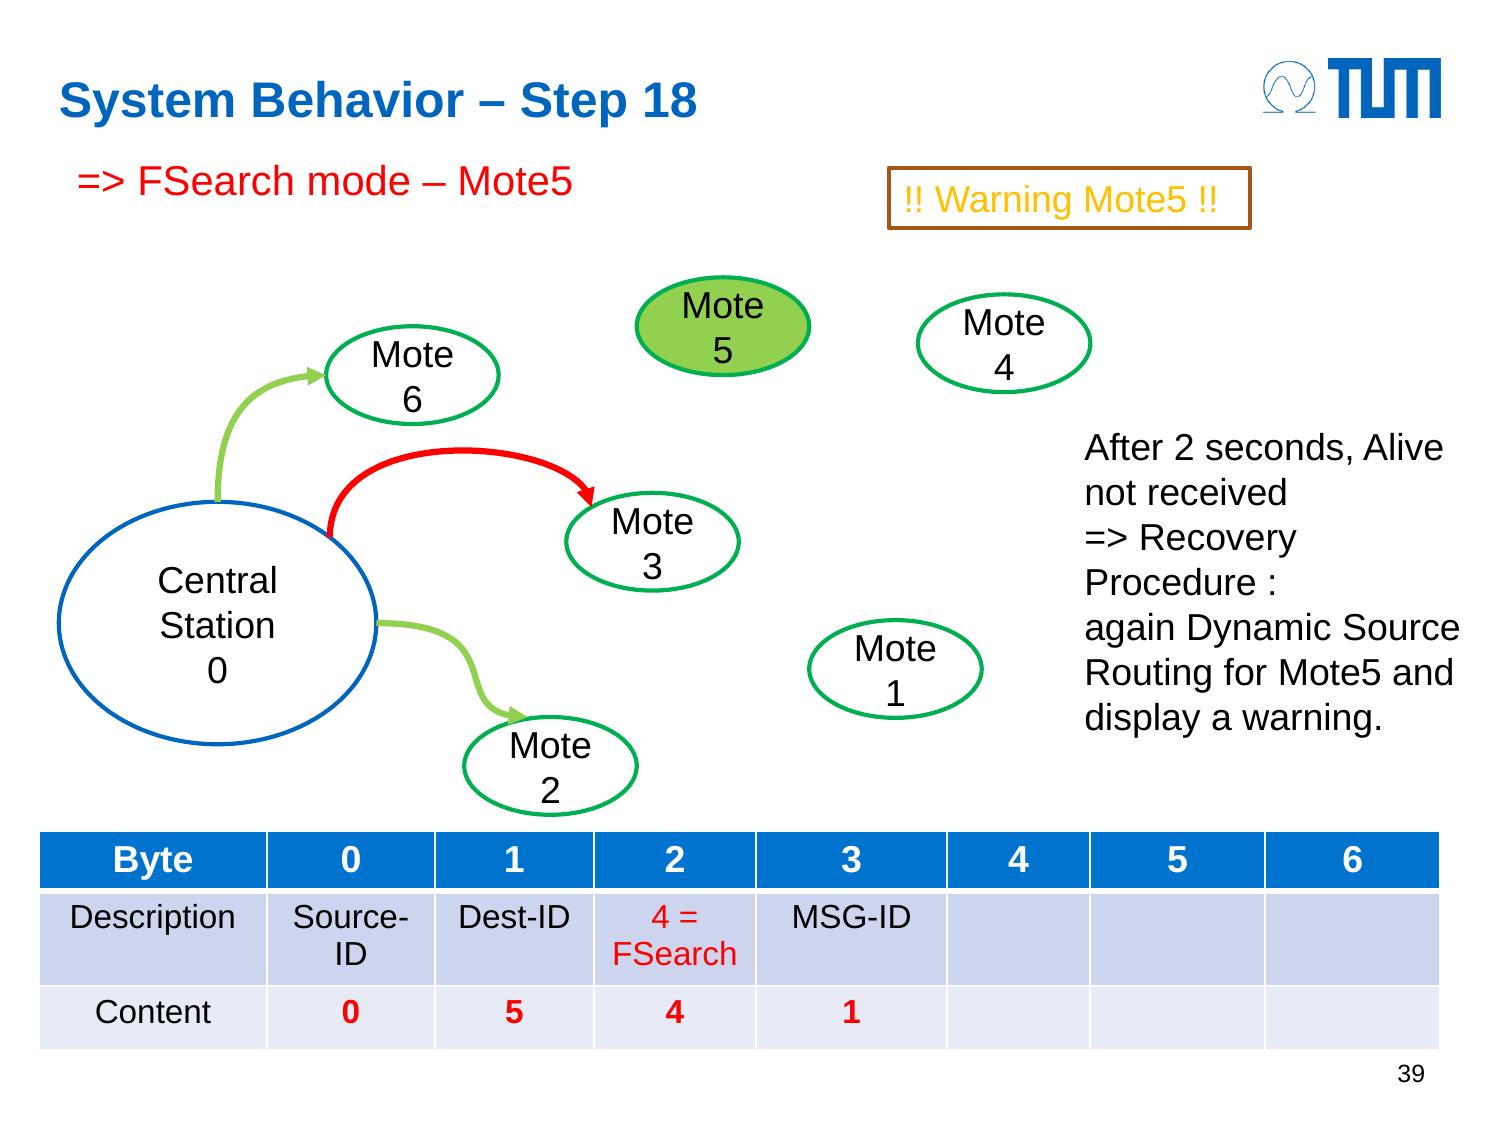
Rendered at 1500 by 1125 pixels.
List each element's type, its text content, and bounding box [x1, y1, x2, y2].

table_cell Description [40, 894, 266, 985]
text_box Mote 1 [807, 617, 984, 720]
title System Behavior – Step 18 [58, 59, 1235, 120]
picture [1328, 58, 1441, 118]
table_header Byte [40, 832, 266, 888]
table_header 4 [948, 832, 1089, 888]
picture [1259, 57, 1319, 117]
text_box After 2 seconds, Alive not received => Recovery Procedure : again Dynamic Source Routing for Mote5 and display a warning. [1069, 415, 1491, 791]
text_box !! Warning Mote5 !! [887, 166, 1252, 230]
table_cell [1266, 894, 1439, 985]
table_cell [1091, 987, 1264, 1049]
text_box Central Station 0 [56, 500, 379, 747]
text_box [208, 383, 336, 493]
table_header 3 [757, 832, 946, 888]
text_box Mote 2 [462, 714, 639, 817]
table_cell 4 [595, 987, 755, 1049]
table_cell [948, 894, 1089, 985]
text_box => FSearch mode – Mote5 [62, 146, 589, 212]
text_box Mote 3 [564, 490, 741, 593]
table_cell Dest-ID [436, 894, 593, 985]
table_cell [948, 987, 1089, 1049]
table_cell 0 [268, 987, 434, 1049]
text_box Mote 4 [915, 292, 1093, 395]
text_box Mote 6 [324, 324, 501, 427]
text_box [445, 391, 476, 621]
table_cell MSG-ID [757, 894, 946, 985]
table_cell [1266, 987, 1439, 1049]
table_header 5 [1091, 832, 1264, 888]
table_cell 5 [436, 987, 593, 1049]
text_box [376, 622, 528, 718]
table_cell 1 [757, 987, 946, 1049]
table_header 0 [268, 832, 434, 888]
table_header 1 [436, 832, 593, 888]
slide_number 39 [1090, 1050, 1441, 1103]
table_cell 4 = FSearch [595, 894, 755, 985]
text_box Mote 5 [634, 275, 812, 378]
table_cell [1091, 894, 1264, 985]
table_cell Content [40, 987, 266, 1049]
table_header 6 [1266, 832, 1439, 888]
table_cell Source-ID [268, 894, 434, 985]
table_header 2 [595, 832, 755, 888]
